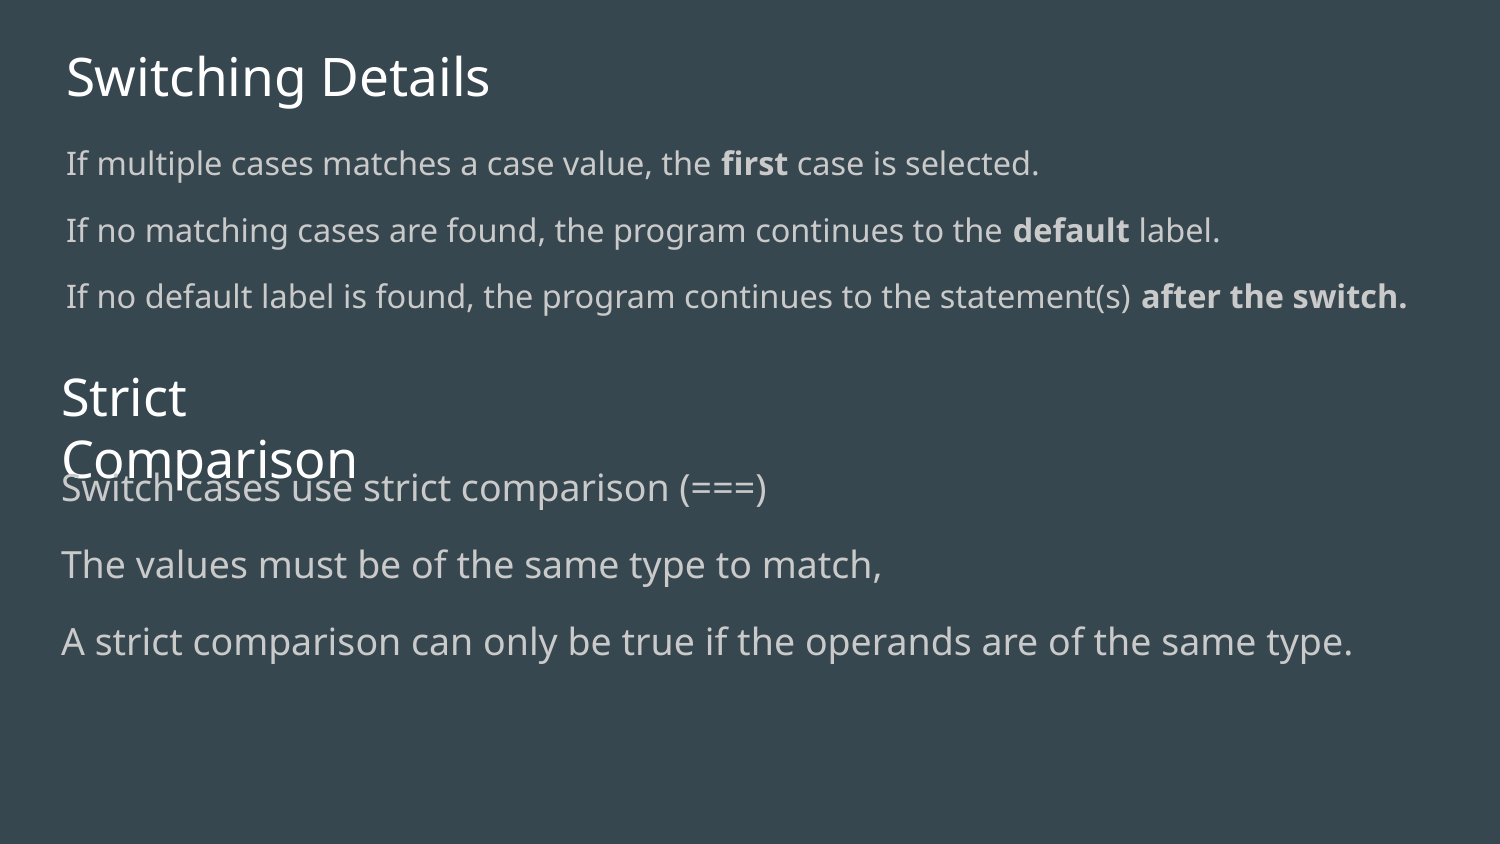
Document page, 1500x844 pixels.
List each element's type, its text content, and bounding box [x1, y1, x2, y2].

list If multiple cases matches a case value, the first case is selected. If no matching cases are found, the program continues to the default label. If no default label is found, the program continues to the statement(s) after the switch. [51, 122, 1449, 363]
text_box Switch cases use strict comparison (===) The values must be of the same type to match, A strict comparison can only be true if the operands are of the same type. [45, 442, 1375, 678]
text_box Strict Comparison [45, 349, 495, 442]
title Switching Details [51, 28, 1449, 122]
